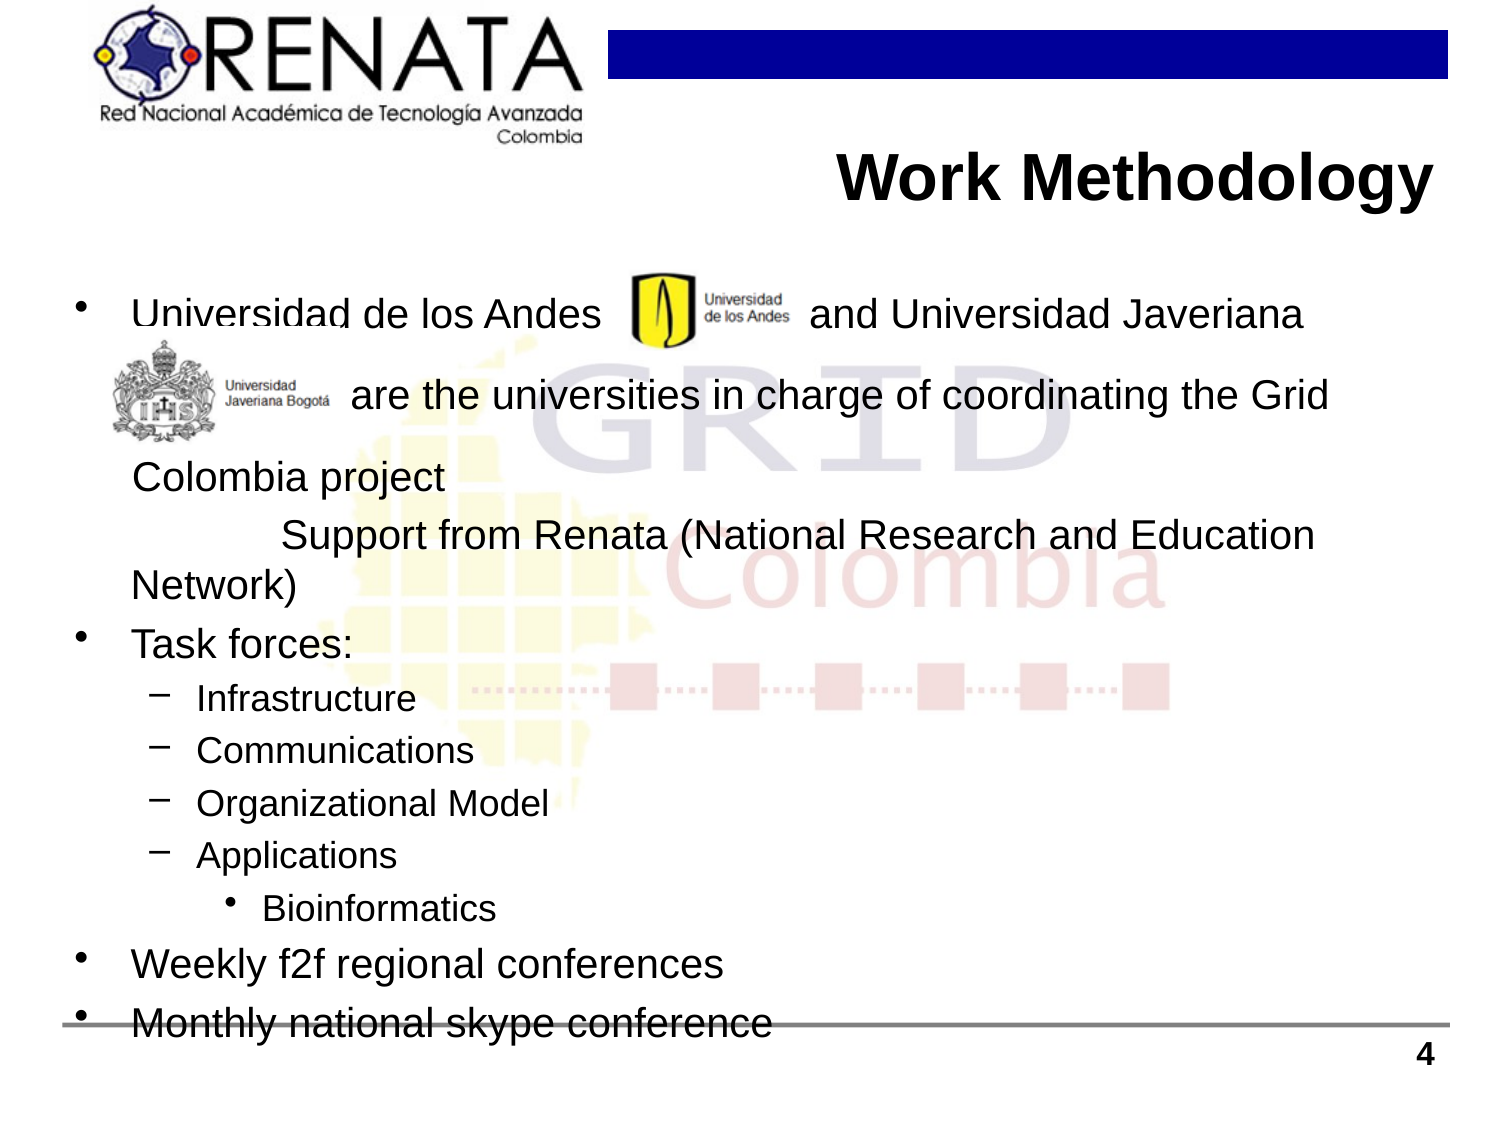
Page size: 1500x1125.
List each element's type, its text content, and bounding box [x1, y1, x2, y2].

list Universidad de los Andes and Universidad Javeriana are the universities in charge of coordinating the Grid Colombia project Support from Renata (National Research and Education Network) Task forces: Infrastructure Communications Organizational Model Applications Bioinformatics Weekly f2f regional conferences Monthly national skype conference [59, 278, 1500, 1030]
title Work Methodology [62, 92, 1451, 256]
picture [111, 325, 341, 445]
picture [230, 256, 1268, 360]
slide_number 4 [1137, 1024, 1451, 1101]
picture [88, 0, 585, 92]
